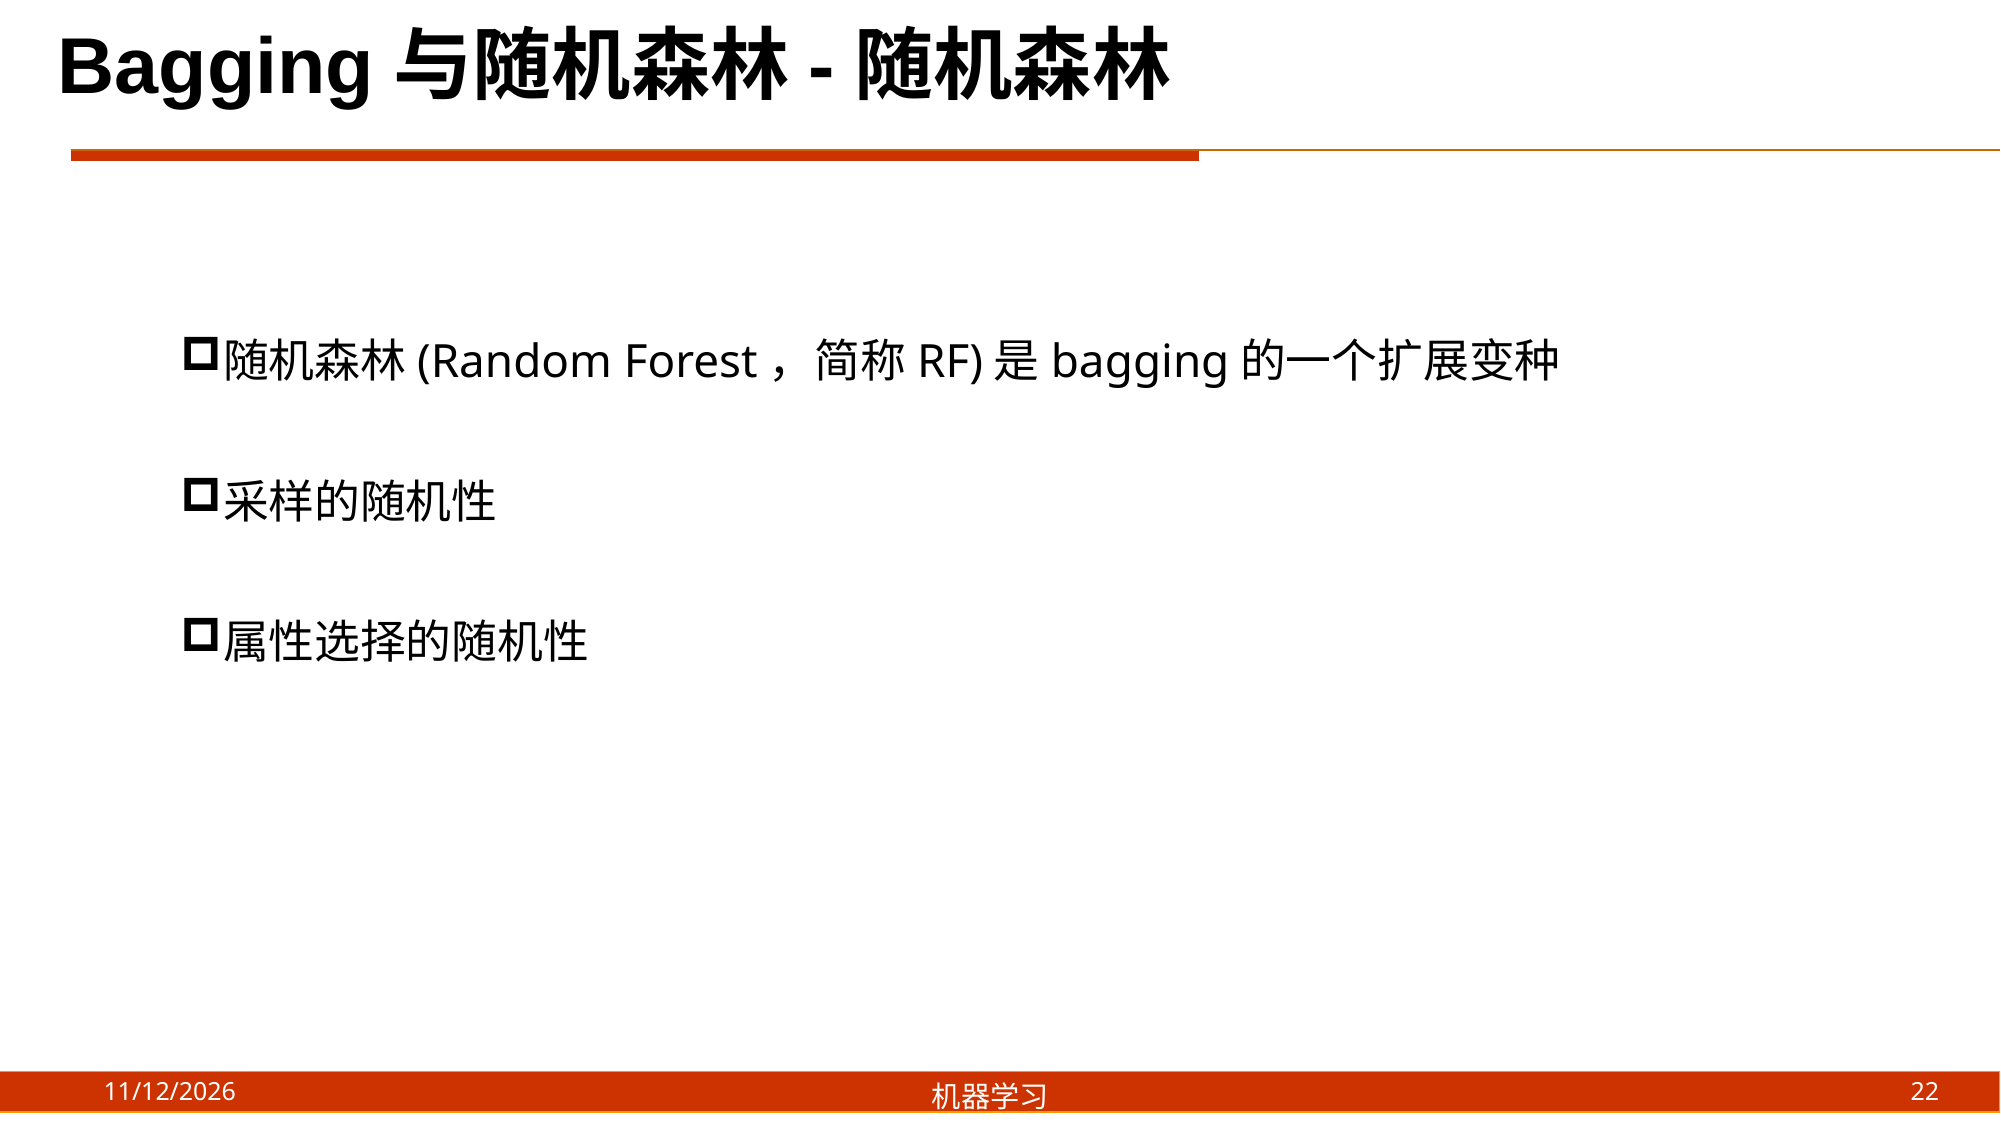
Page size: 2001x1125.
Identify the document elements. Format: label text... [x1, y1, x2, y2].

slide_number 22 [1505, 1074, 1940, 1113]
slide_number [103, 1074, 538, 1115]
text_box Bagging与随机森林-随机森林 [42, 7, 1337, 135]
text_box 随机森林(Random Forest，简称RF)是bagging的一个扩展变种 采样的随机性 属性选择的随机性 [165, 330, 1580, 880]
